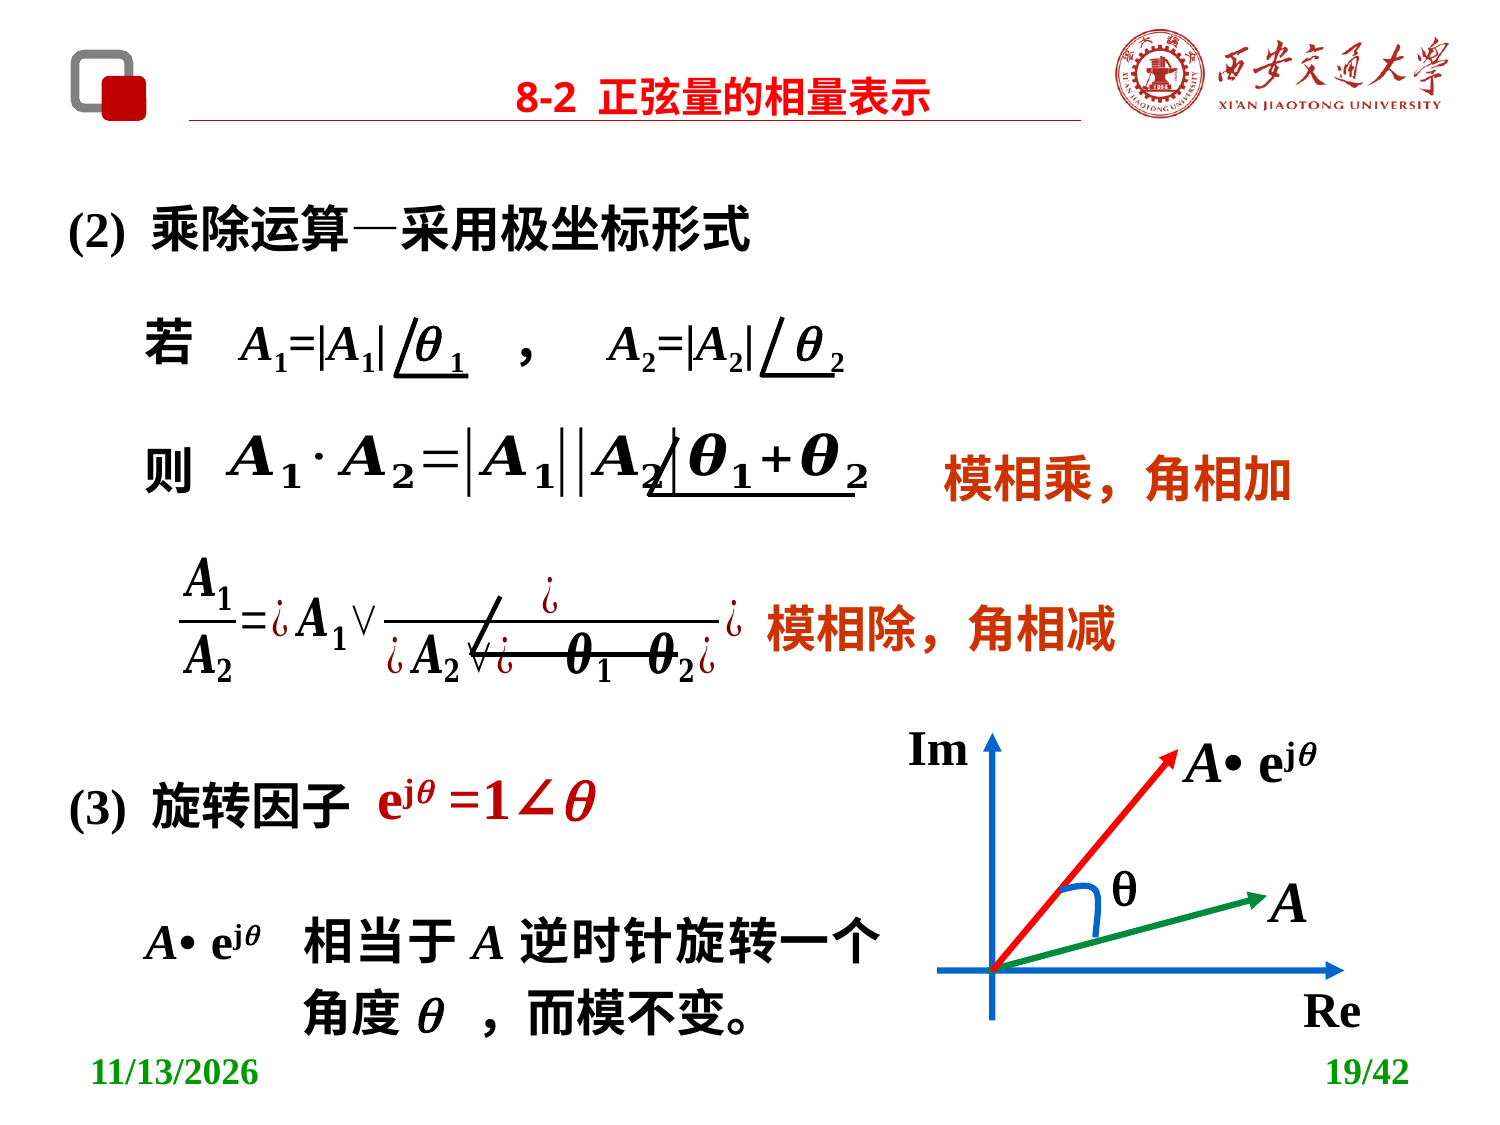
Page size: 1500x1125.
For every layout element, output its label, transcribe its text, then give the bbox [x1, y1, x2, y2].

text_box ejq =1∠q [362, 754, 606, 840]
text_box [1059, 702, 1372, 1005]
text_box (2) 乘除运算—采用极坐标形式 [53, 175, 837, 265]
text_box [892, 707, 1457, 1046]
picture [1115, 29, 1459, 123]
text_box (3) 旋转因子 [54, 752, 396, 843]
text_box 模相乘，角相加 [928, 424, 1360, 515]
text_box 模相除，角相减 [751, 574, 1183, 665]
text_box A• ejq 相当于A逆时针旋转一个角度q ，而模不变。 [130, 890, 897, 1050]
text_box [129, 302, 1075, 379]
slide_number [75, 1039, 425, 1118]
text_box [176, 550, 744, 692]
slide_number 19/42 [1074, 1046, 1425, 1118]
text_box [129, 416, 869, 508]
text_box 8-2 正弦量的相量表示 [500, 63, 947, 128]
